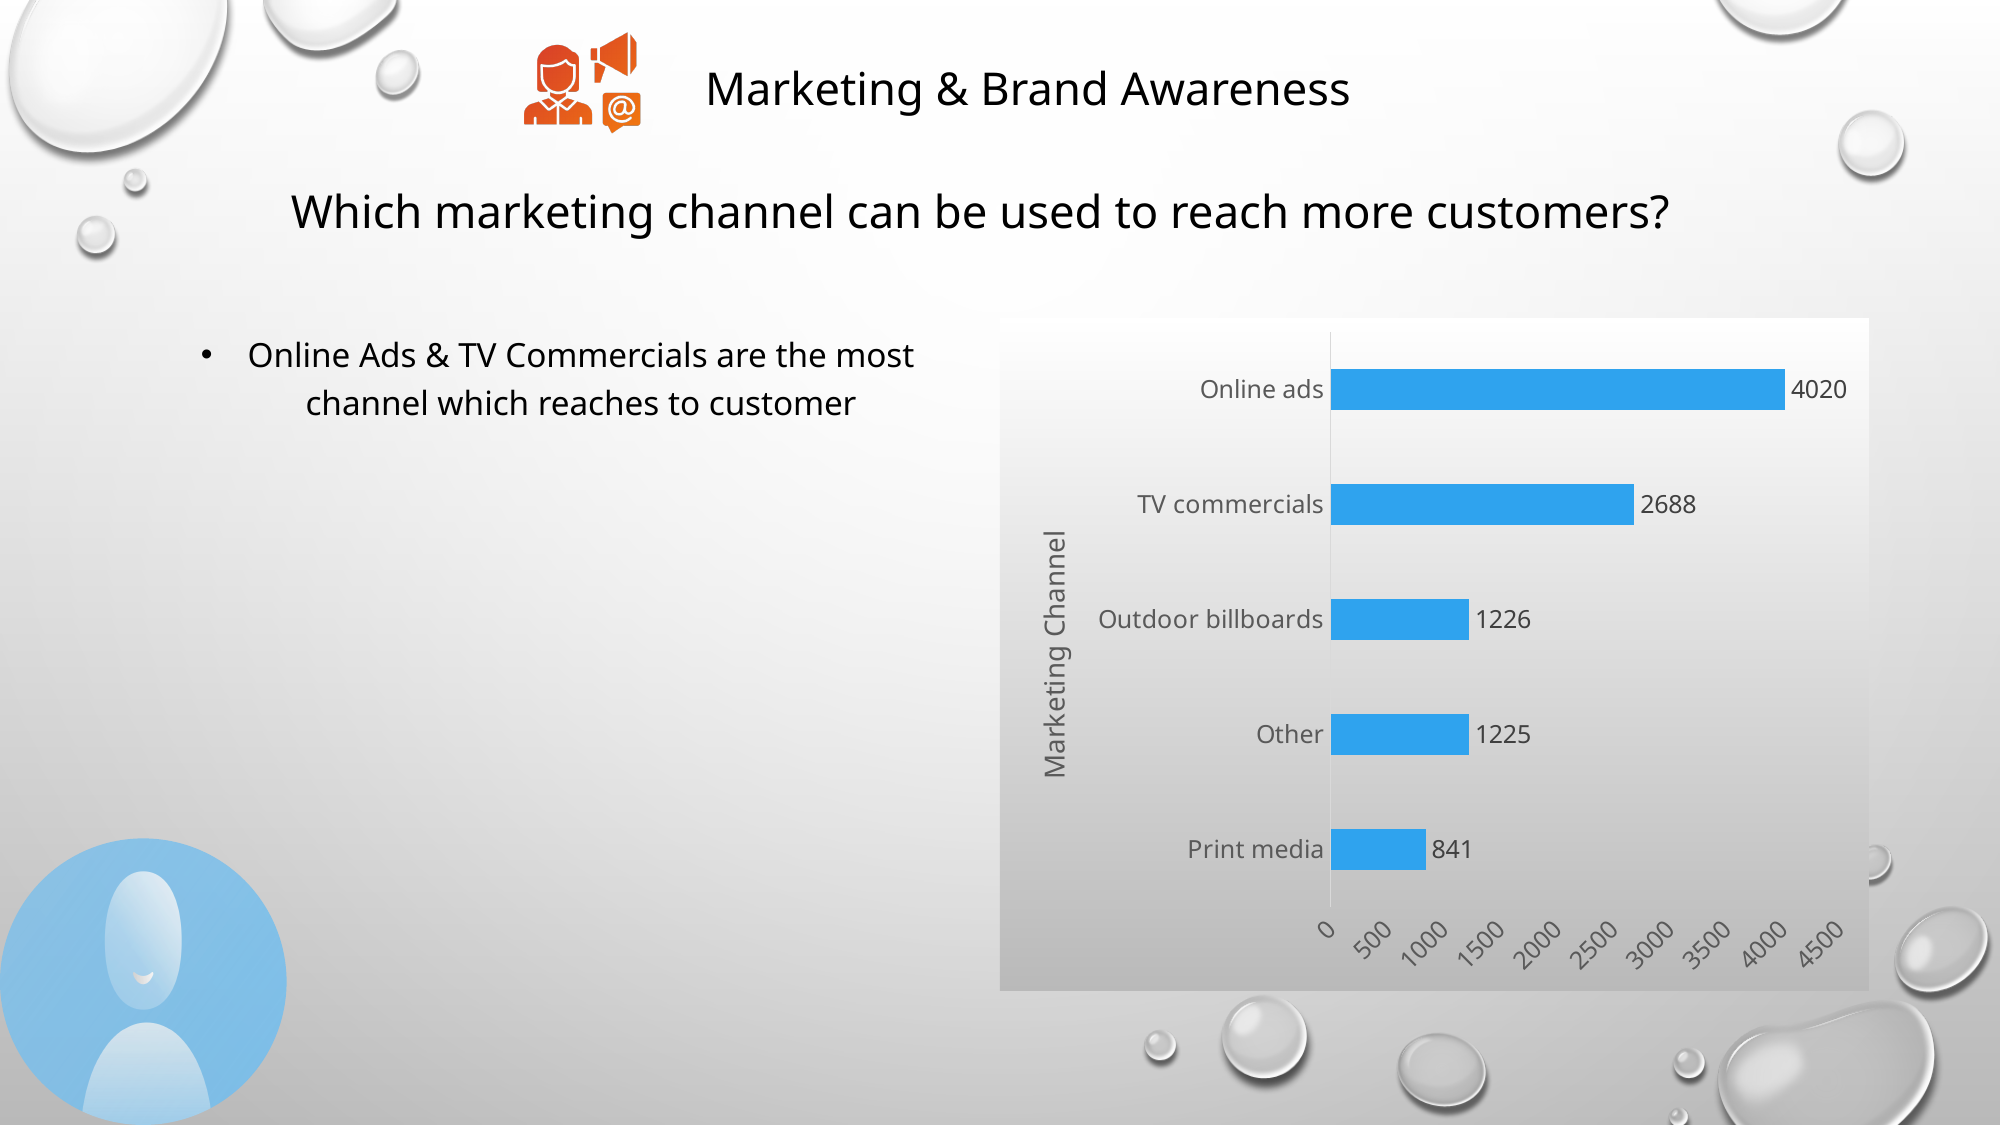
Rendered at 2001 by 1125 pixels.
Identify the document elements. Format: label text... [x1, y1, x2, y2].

list Online Ads & TV Commercials are the most channel which reaches to customer [149, 318, 967, 991]
chart [999, 318, 1870, 991]
picture [0, 0, 2000, 1125]
text_box Marketing & Brand Awareness [656, 58, 1499, 124]
title Which marketing channel can be used to reach more customers? [130, 167, 1832, 261]
